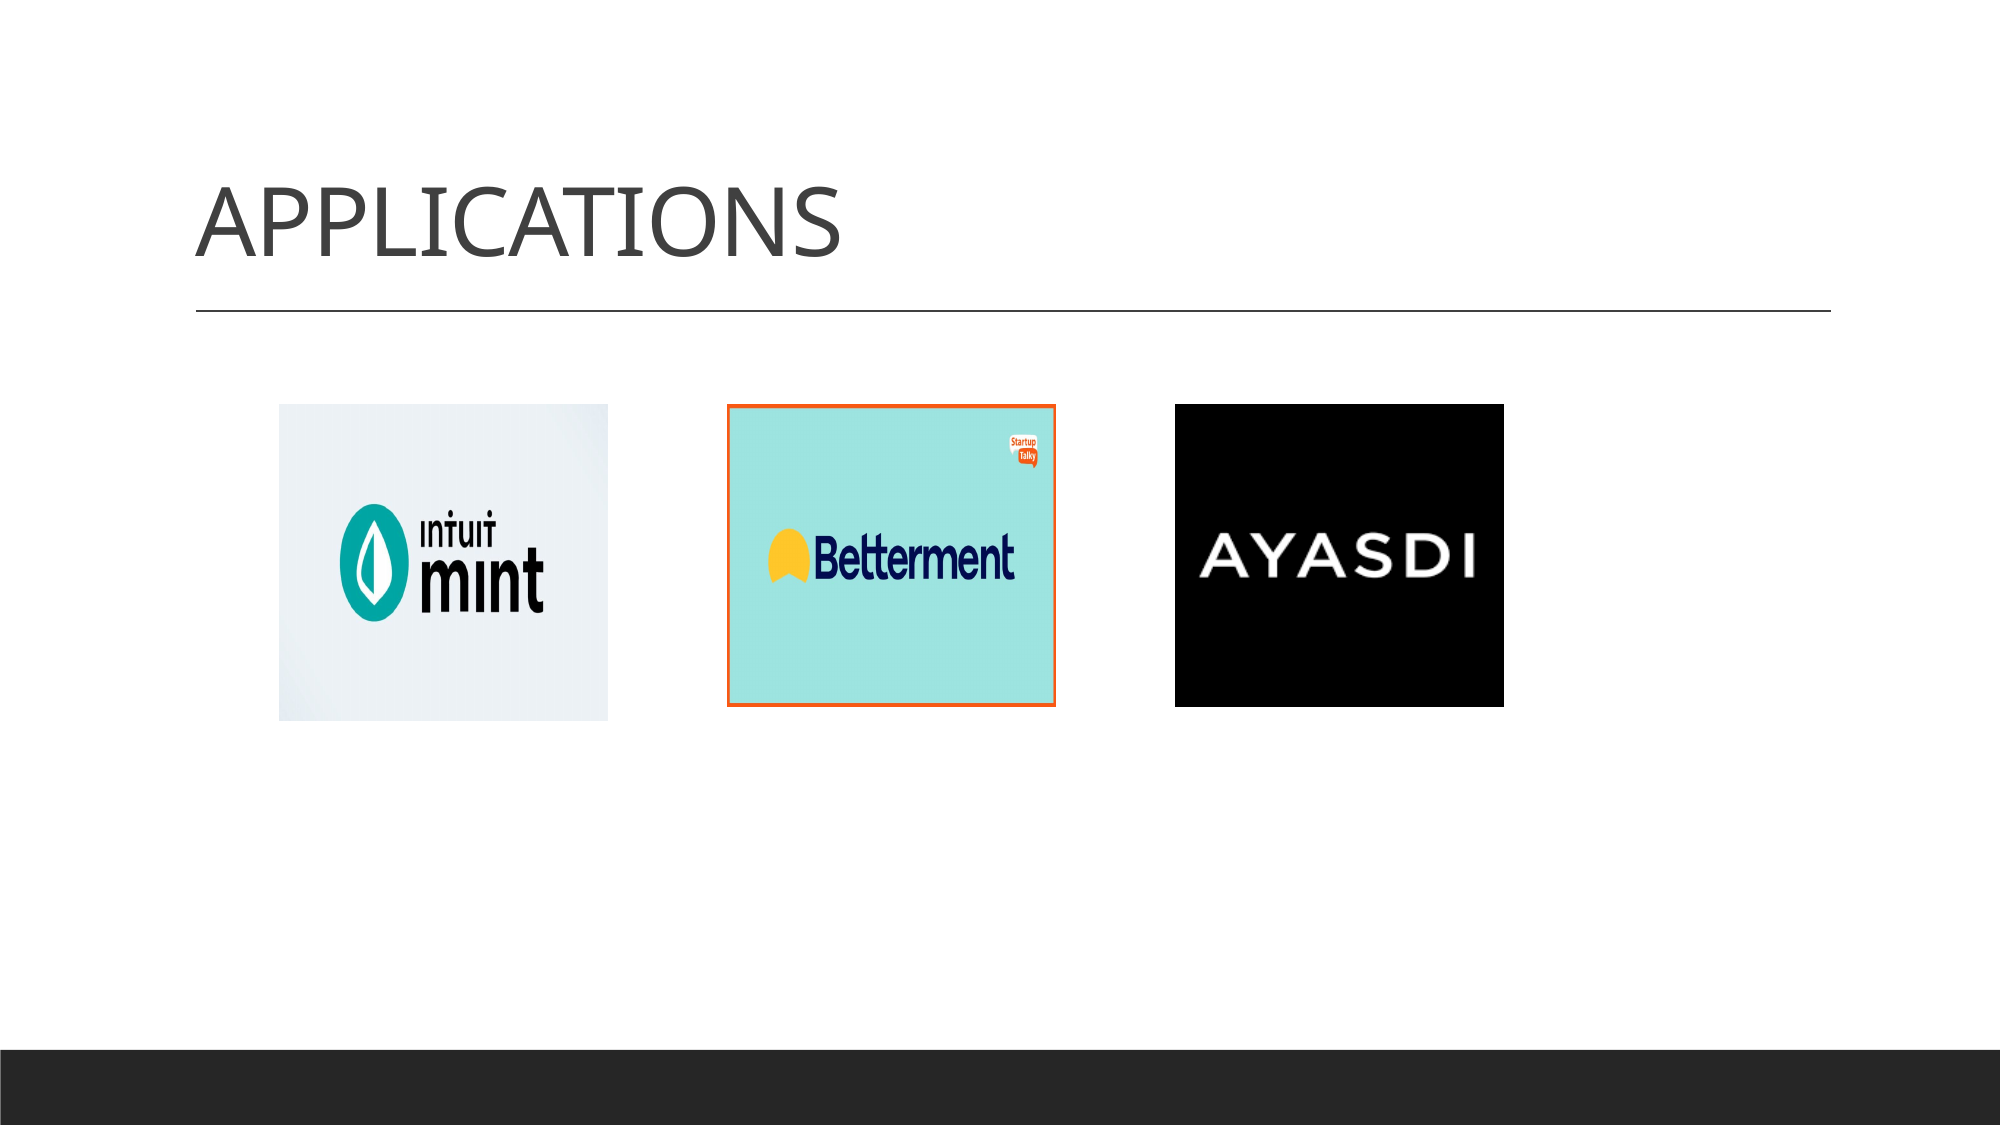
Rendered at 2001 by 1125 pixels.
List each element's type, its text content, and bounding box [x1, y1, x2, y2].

picture [1174, 404, 1505, 707]
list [278, 404, 608, 721]
title APPLICATIONS [180, 47, 1830, 285]
picture [726, 404, 1057, 707]
